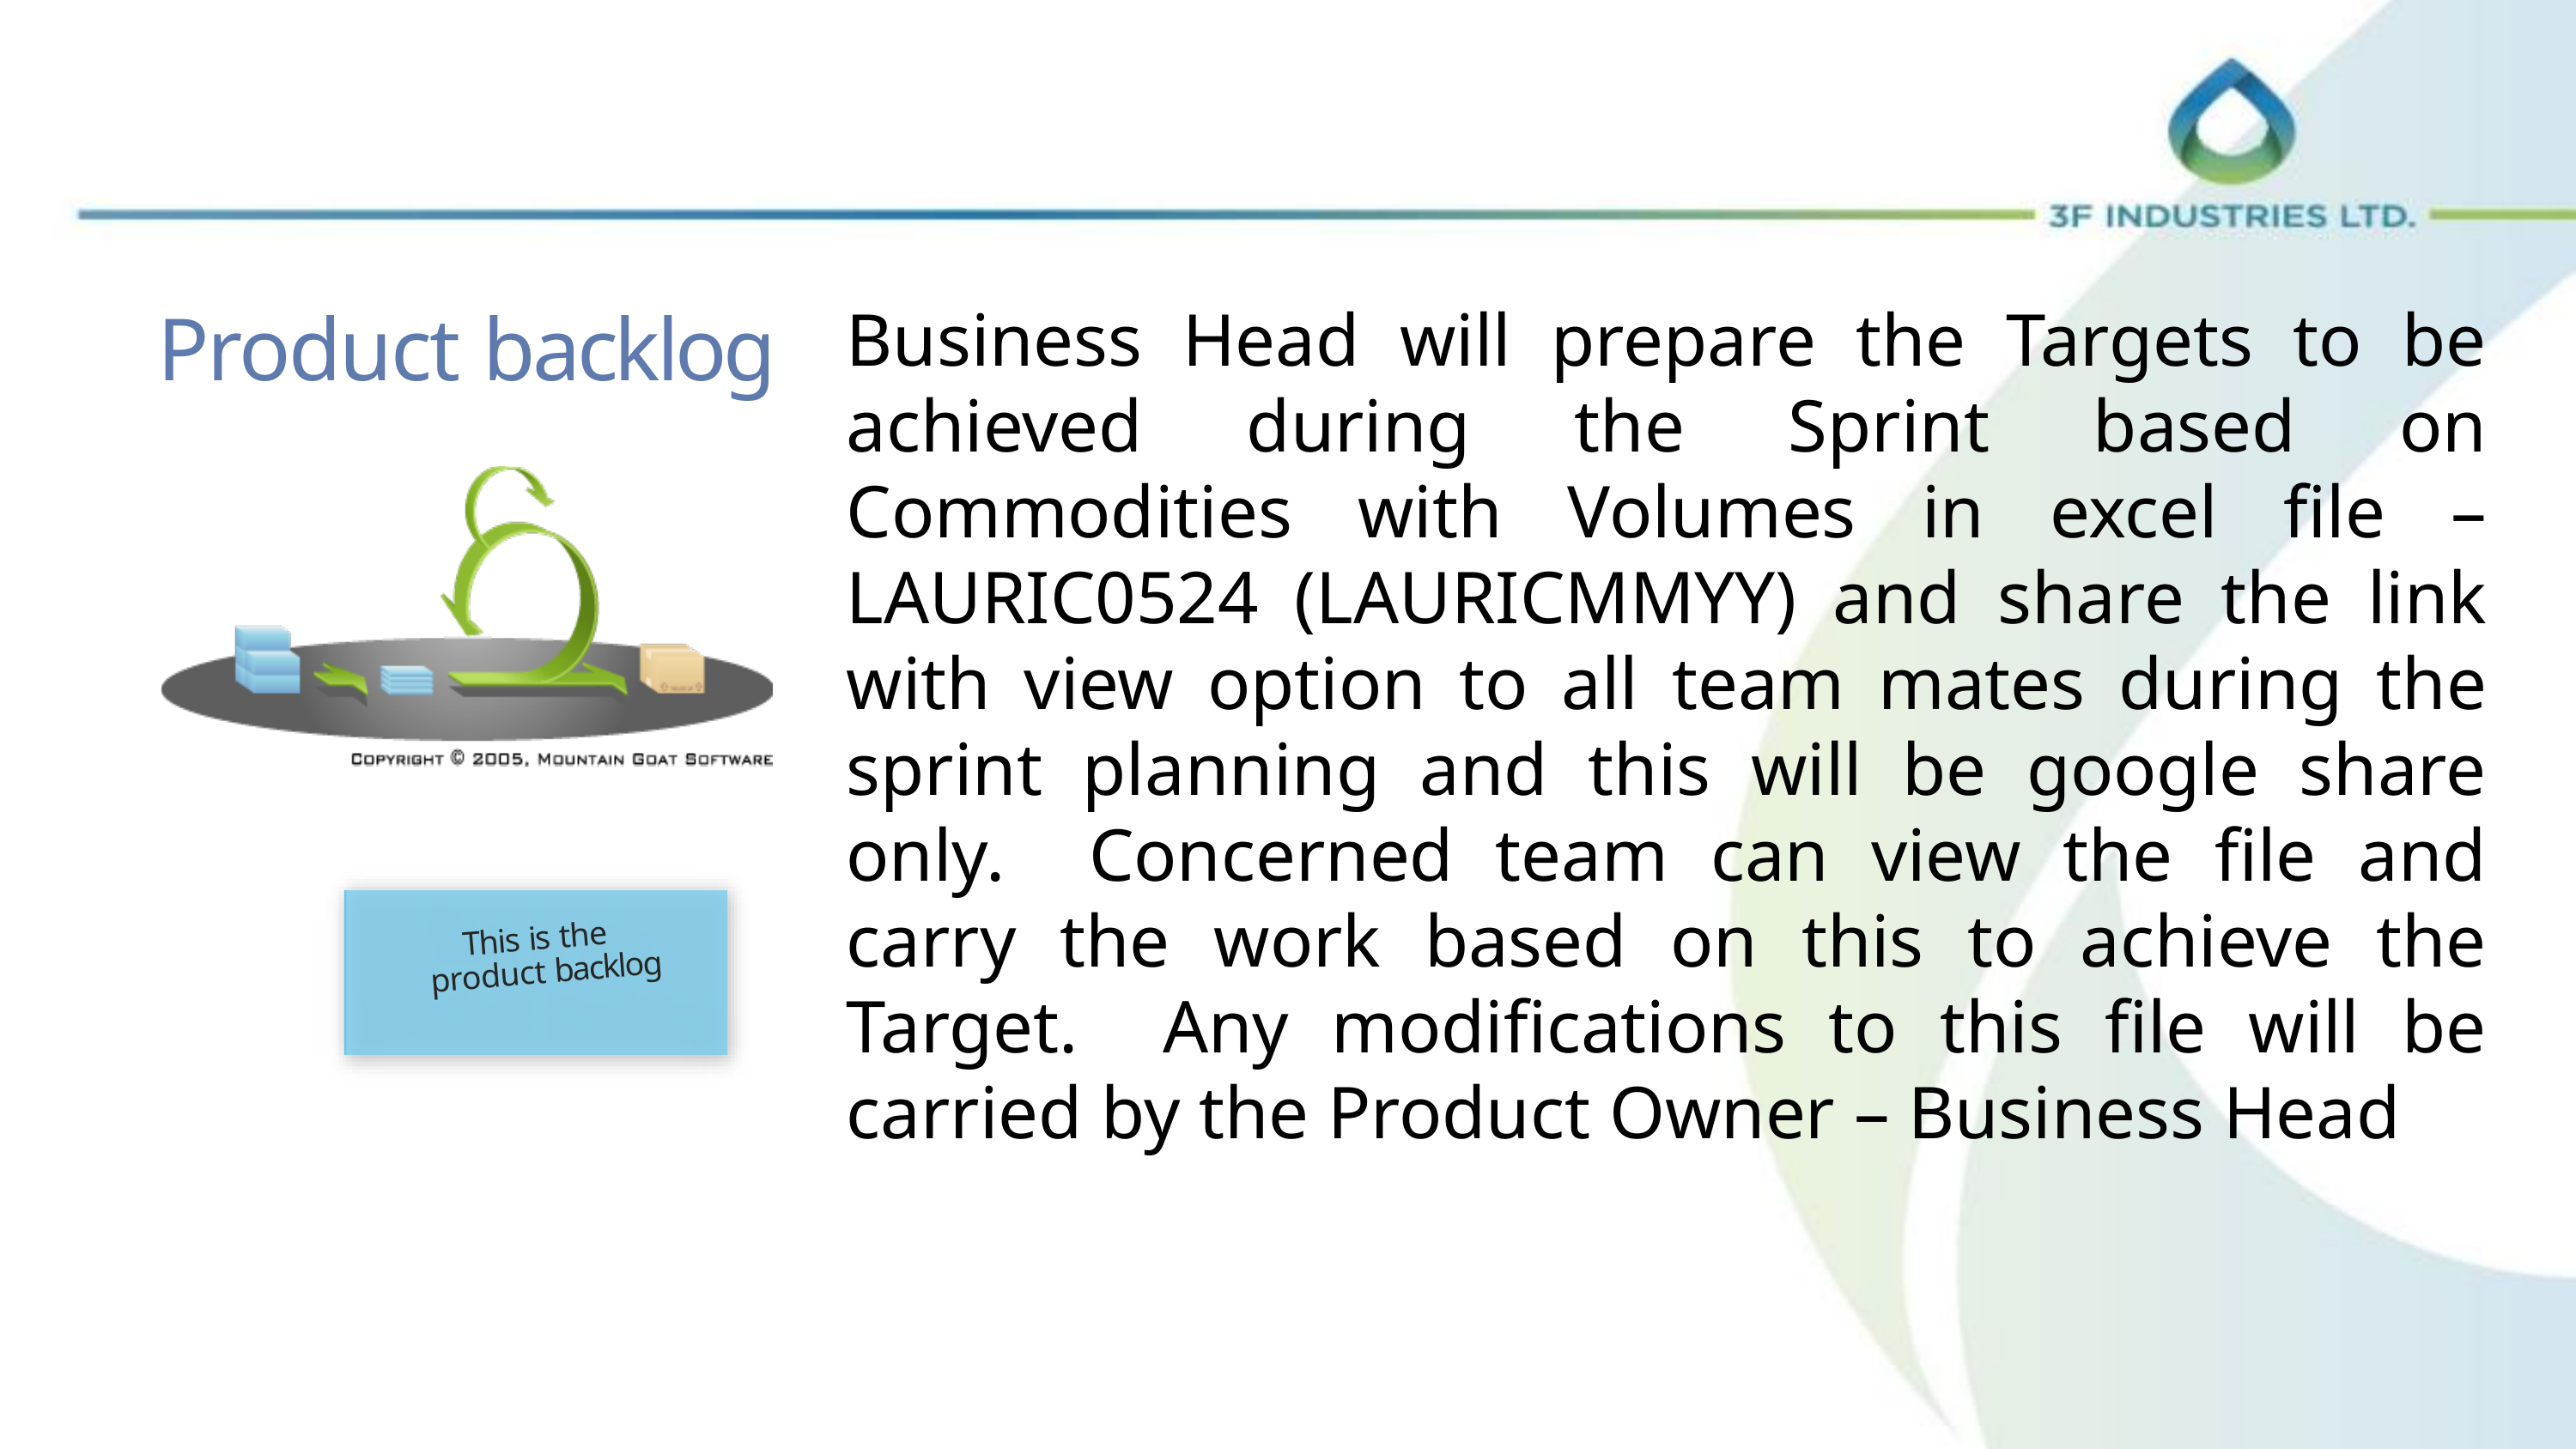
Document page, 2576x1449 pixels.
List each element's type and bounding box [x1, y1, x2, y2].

text_box [161, 466, 774, 1090]
picture [0, 0, 2576, 1449]
